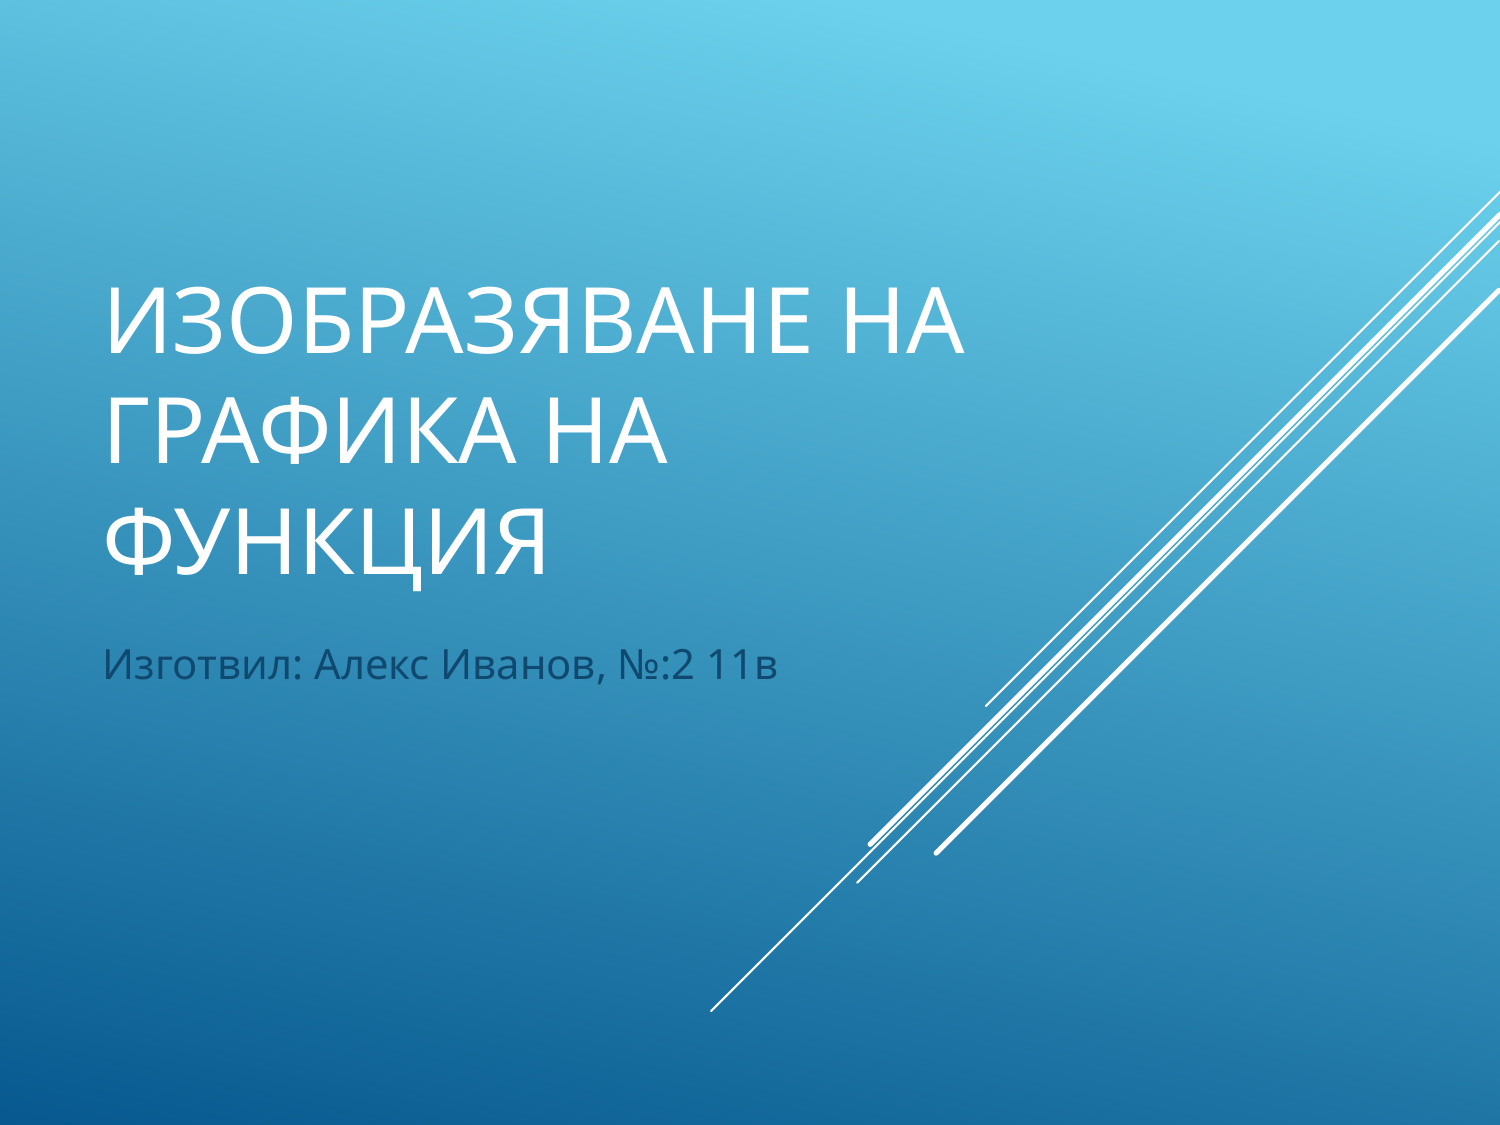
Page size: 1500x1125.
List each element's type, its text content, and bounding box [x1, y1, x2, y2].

subtitle Изготвил: Алекс Иванов, №:2 11в [87, 630, 901, 945]
title Изобразяване на графика на функция [87, 87, 1098, 600]
